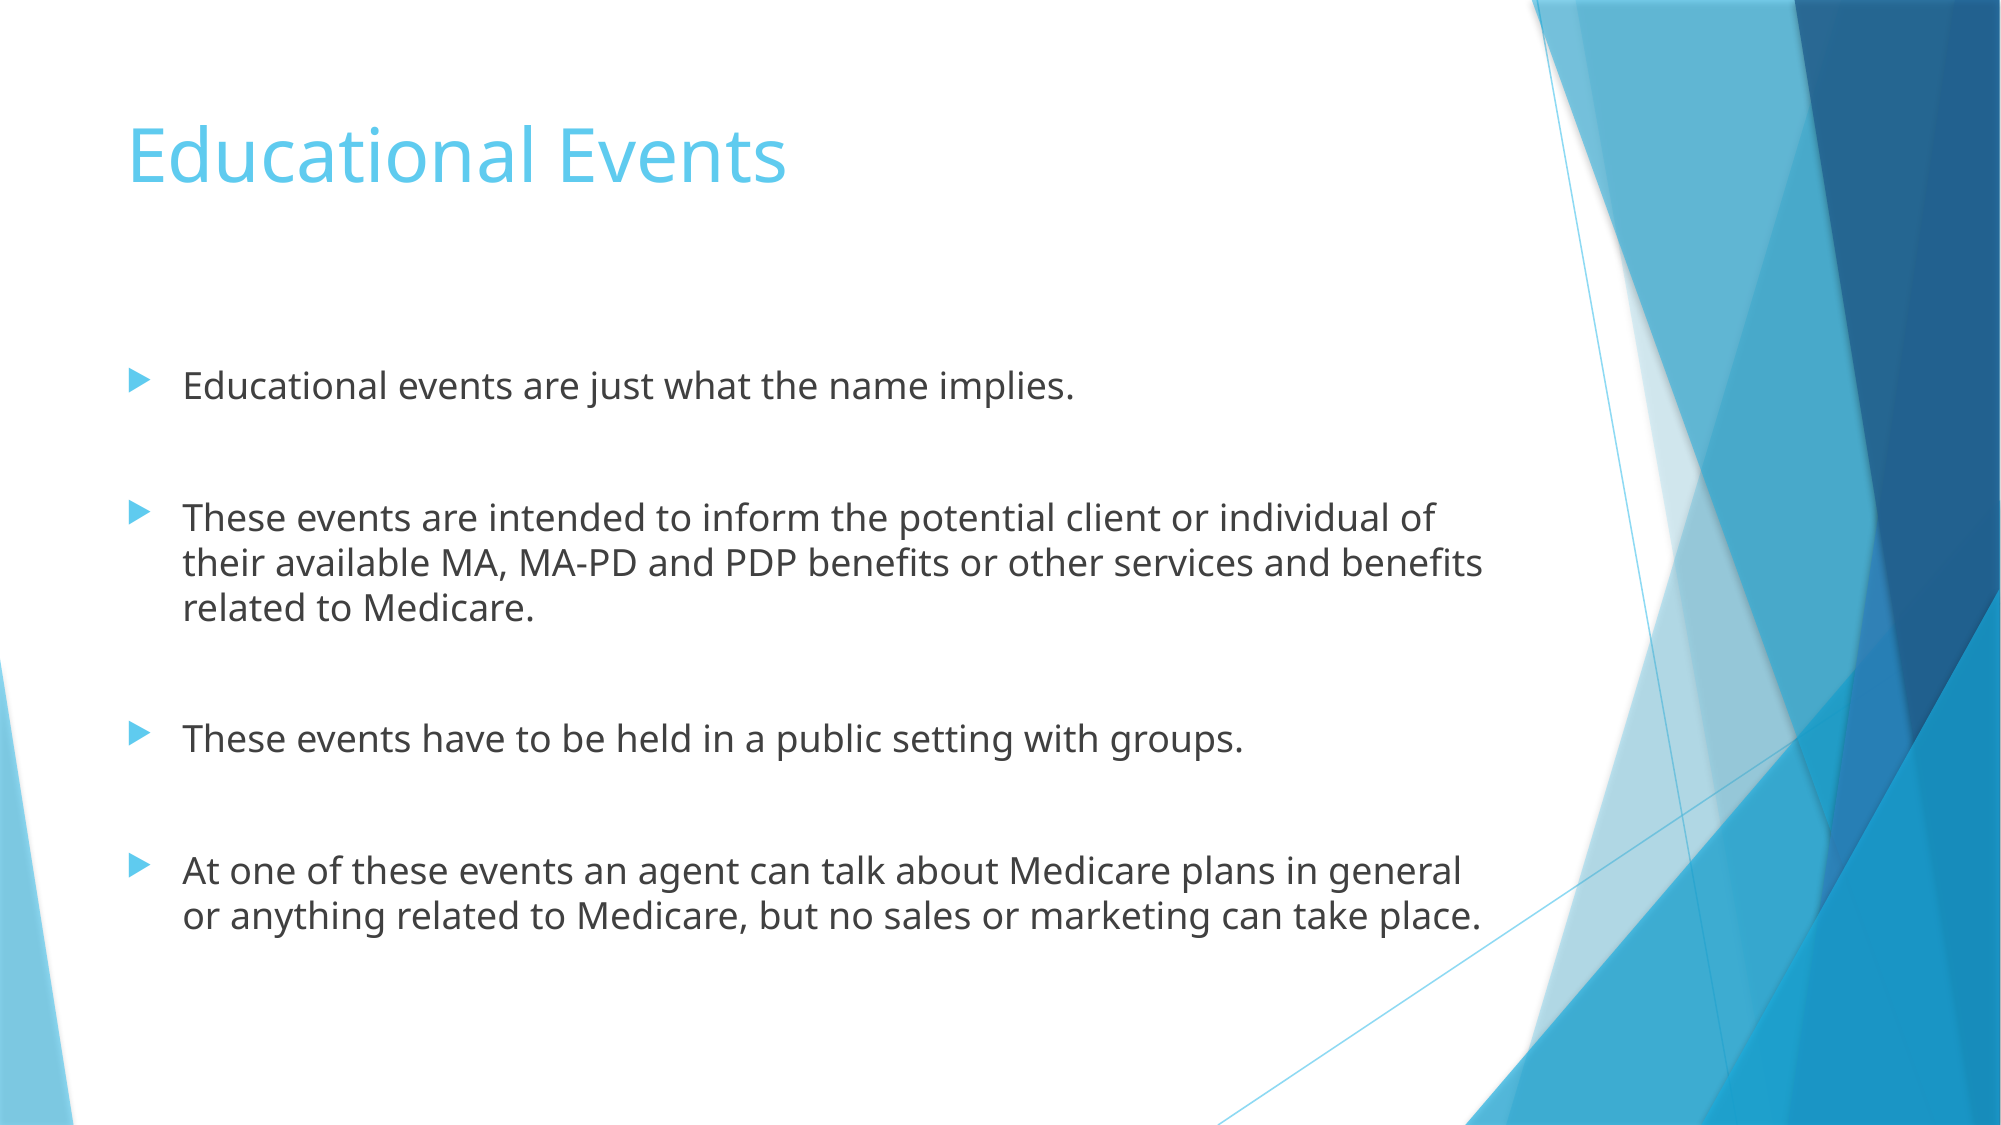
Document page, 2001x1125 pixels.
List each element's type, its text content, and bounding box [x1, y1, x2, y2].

list Educational events are just what the name implies. These events are intended to inform the potential client or individual of their available MA, MA-PD and PDP benefits or other services and benefits related to Medicare. These events have to be held in a public setting with groups. At one of these events an agent can talk about Medicare plans in general or anything related to Medicare, but no sales or marketing can take place. [111, 354, 1522, 992]
title Educational Events [111, 99, 1522, 317]
